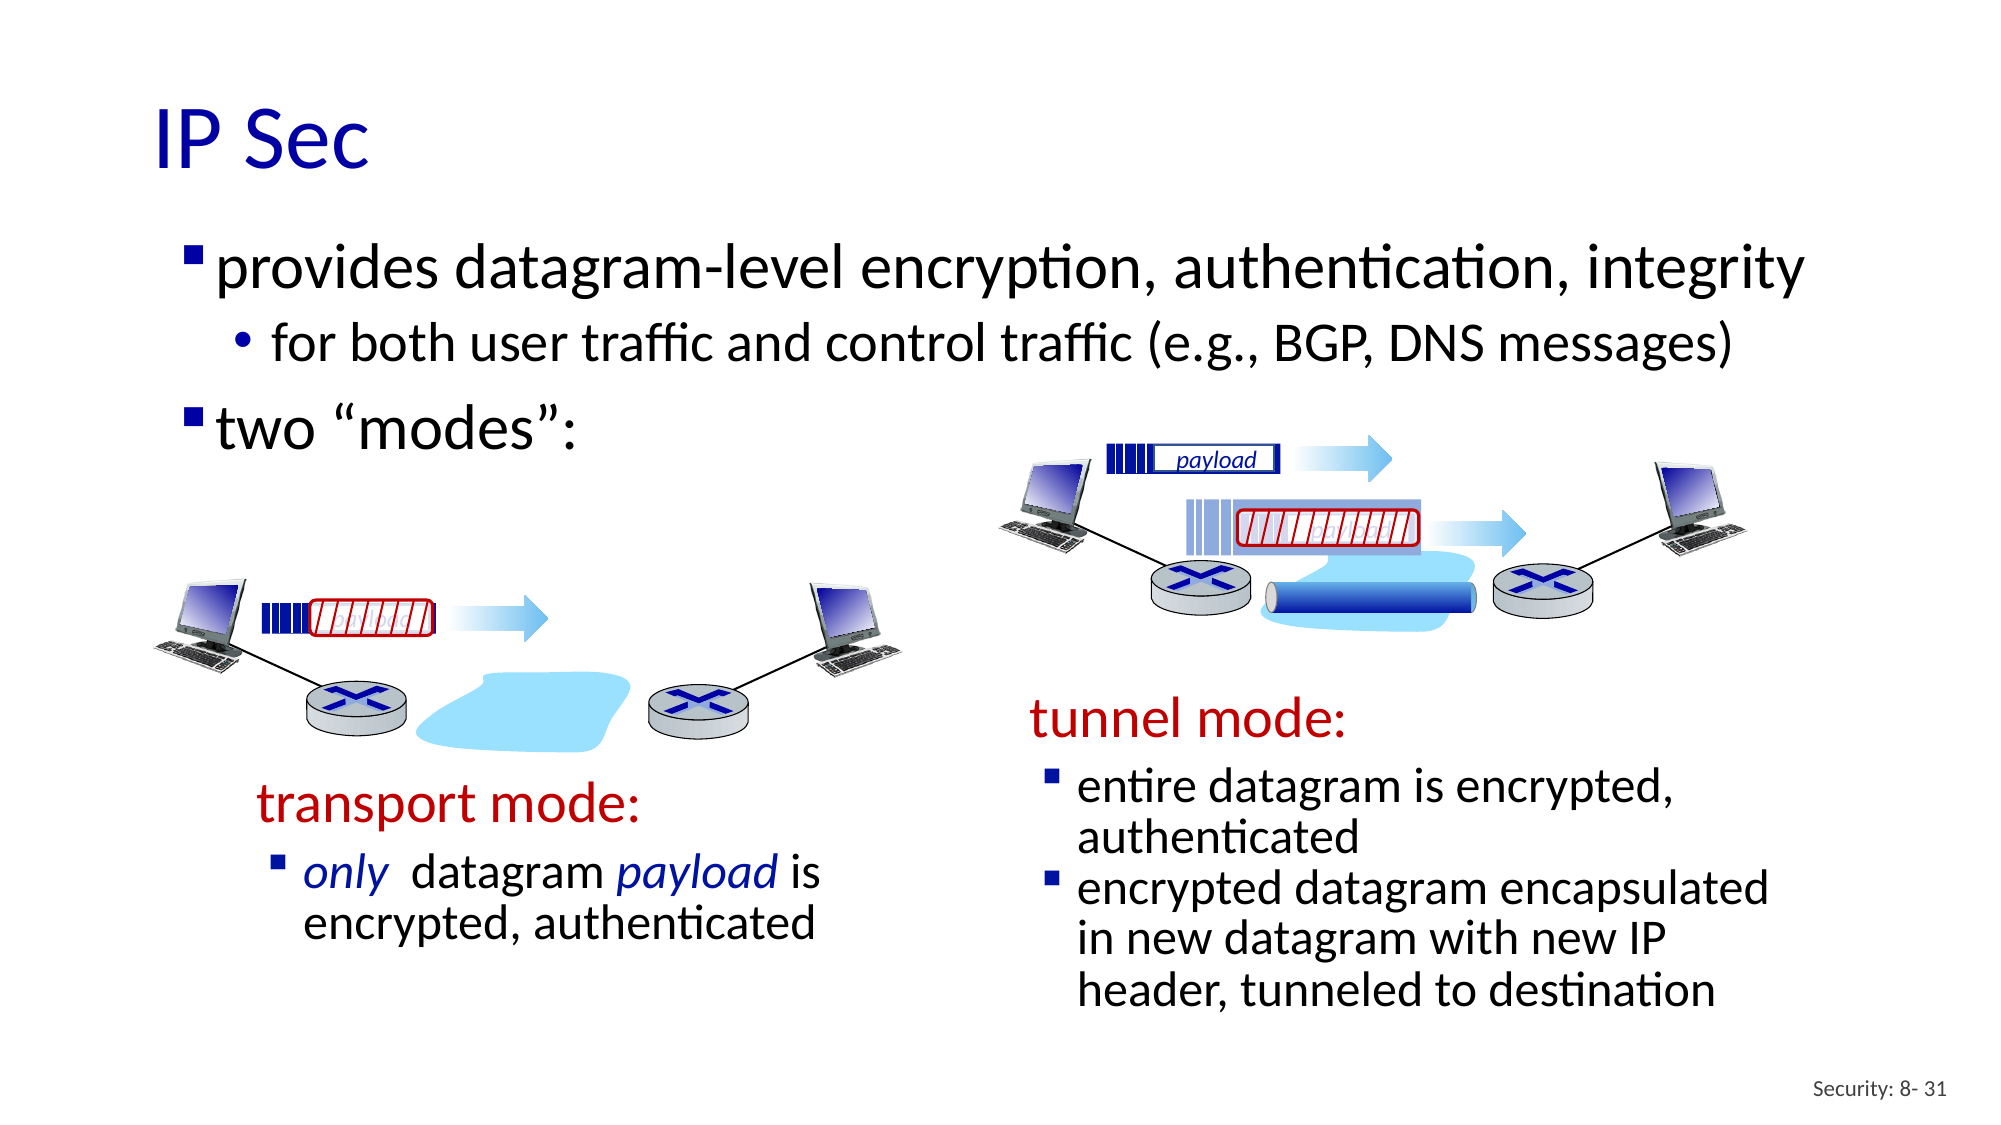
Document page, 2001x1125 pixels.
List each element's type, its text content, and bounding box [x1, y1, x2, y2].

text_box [1186, 498, 1422, 559]
slide_number Security: 8- 31 [1512, 1056, 1963, 1117]
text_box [648, 578, 925, 740]
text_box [974, 454, 1770, 633]
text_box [1237, 508, 1419, 546]
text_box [1106, 434, 1393, 483]
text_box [261, 594, 549, 643]
text_box transport mode: only datagram payload is encrypted, authenticated [241, 768, 874, 957]
text_box tunnel mode: entire datagram is encrypted, authenticated encrypted datagram encapsulated in new datagram with new IP header, tunneled to destination [1015, 671, 1790, 1024]
title IP Sec [137, 65, 1863, 213]
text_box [309, 599, 433, 636]
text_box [130, 574, 407, 736]
text_box [415, 671, 631, 753]
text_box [1240, 546, 1415, 552]
list provides datagram-level encryption, authentication, integrity for both user traffic and control traffic (e.g., BGP, DNS messages) two “modes”: [142, 224, 1923, 548]
